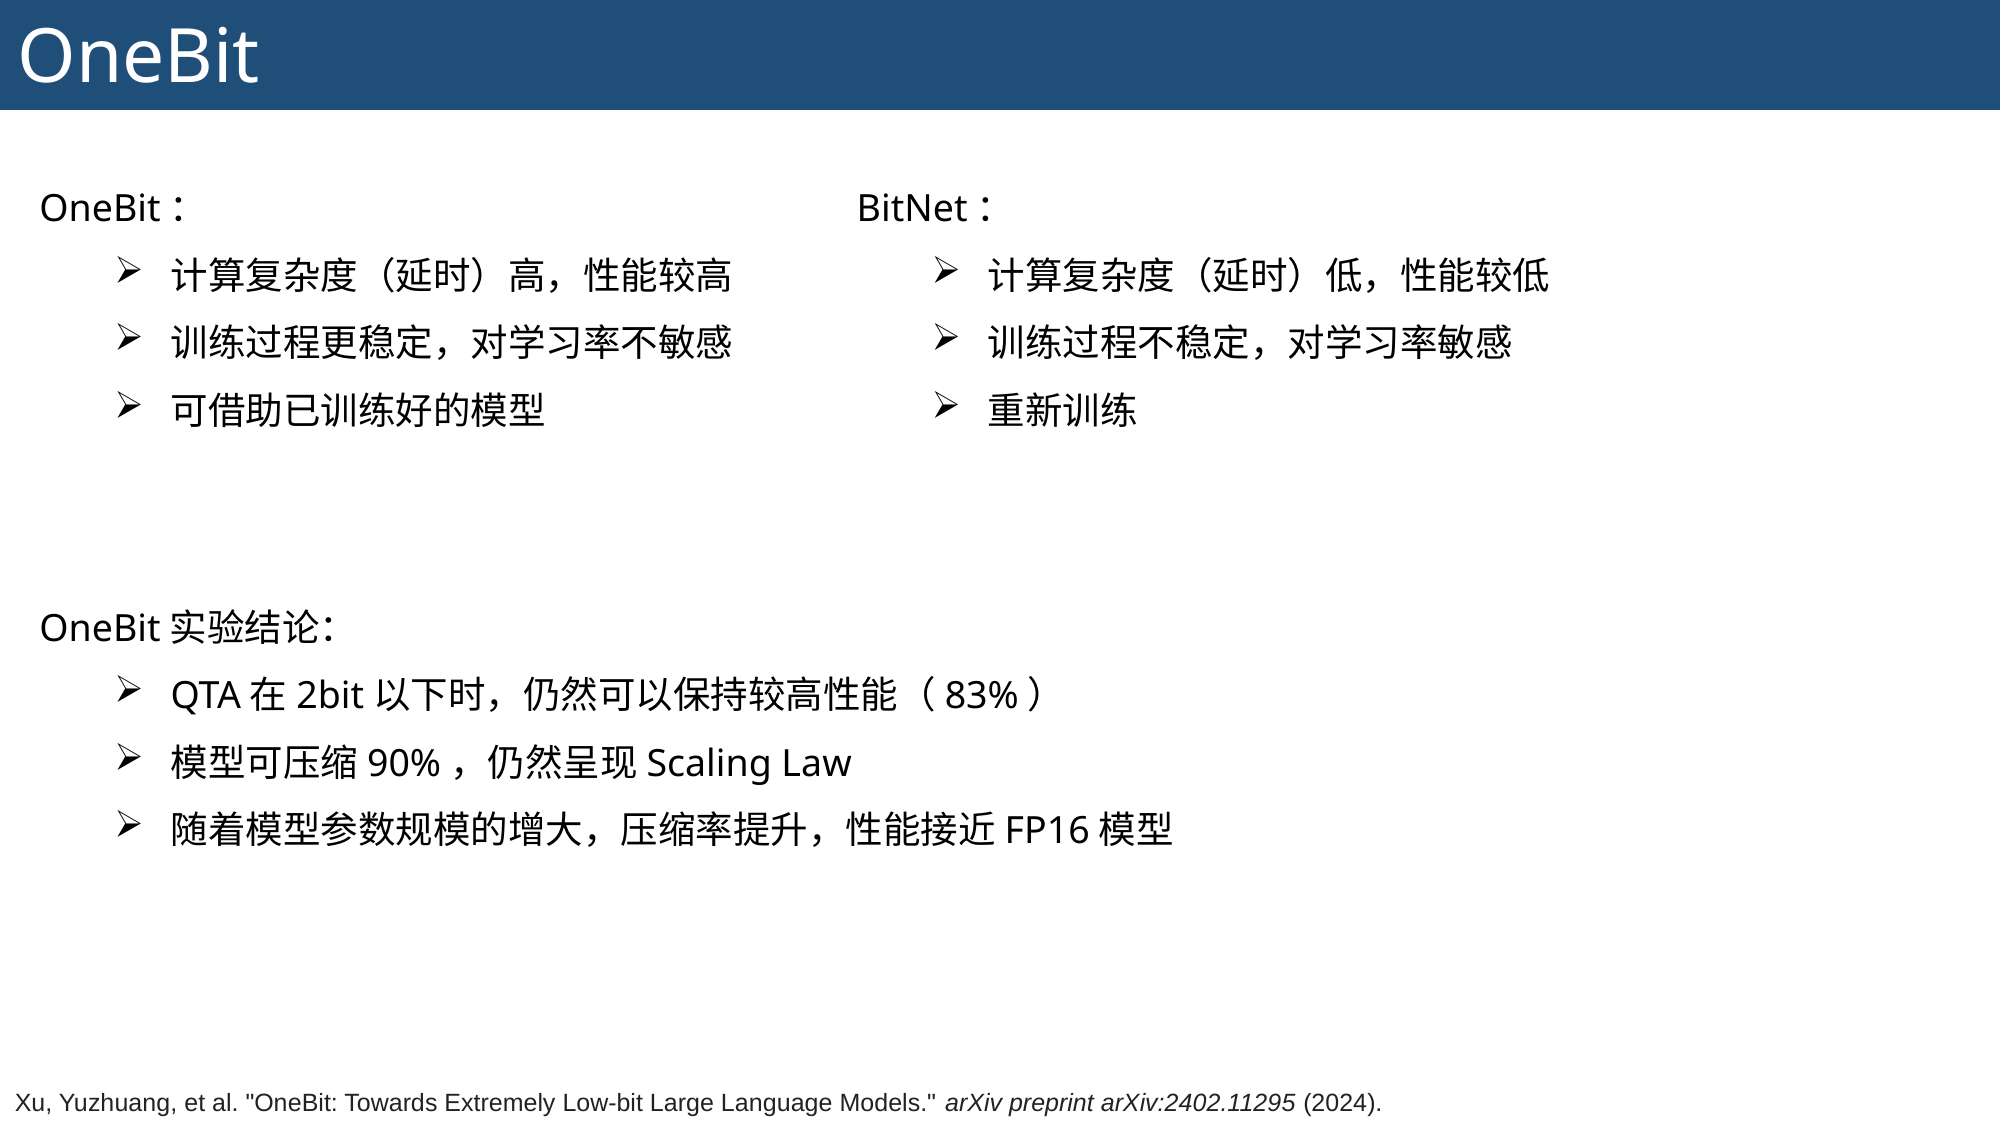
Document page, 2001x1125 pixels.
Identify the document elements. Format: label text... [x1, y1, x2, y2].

text_box BitNet： 计算复杂度（延时）低，性能较低 训练过程不稳定，对学习率敏感 重新训练 [841, 154, 1598, 575]
text_box OneBit [2, 0, 275, 105]
text_box OneBit实验结论： QTA在2bit以下时，仍然可以保持较高性能（83%） 模型可压缩90%，仍然呈现Scaling Law 随着模型参数规模的增大，压缩率提升，性能接近FP16模型 [24, 574, 1282, 1062]
text_box OneBit： 计算复杂度（延时）高，性能较高 训练过程更稳定，对学习率不敏感 可借助已训练好的模型 [24, 154, 781, 574]
text_box [0, 0, 2000, 111]
text_box Xu, Yuzhuang, et al. "OneBit: Towards Extremely Low-bit Large Language Models." arXiv preprint arXiv:2402.11295 (2024). [0, 1079, 2000, 1125]
